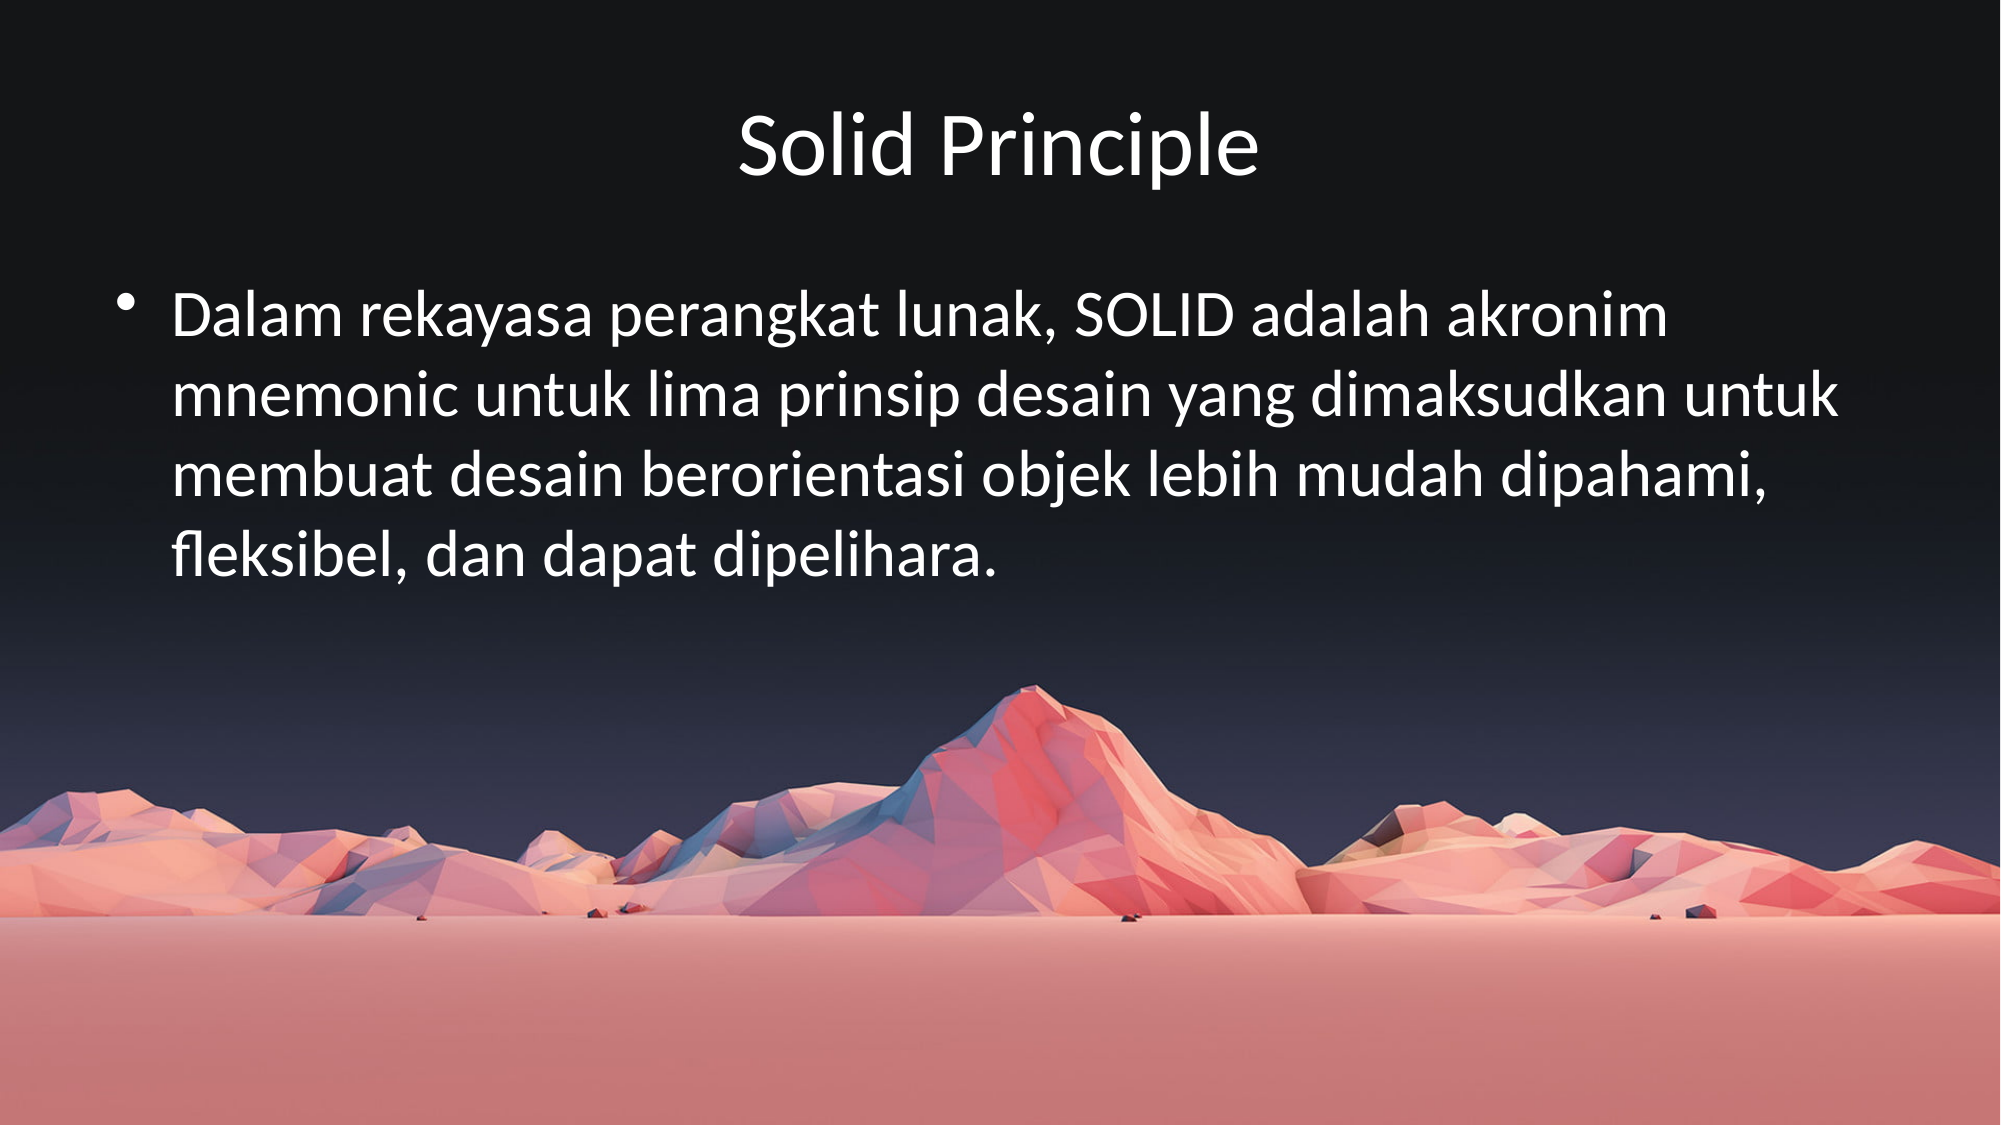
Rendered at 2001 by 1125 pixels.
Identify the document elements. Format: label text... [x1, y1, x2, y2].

list Dalam rekayasa perangkat lunak, SOLID adalah akronim mnemonic untuk lima prinsip desain yang dimaksudkan untuk membuat desain berorientasi objek lebih mudah dipahami, fleksibel, dan dapat dipelihara. [99, 262, 1900, 1005]
picture [0, 0, 2001, 1125]
title Solid Principle [99, 45, 1900, 233]
